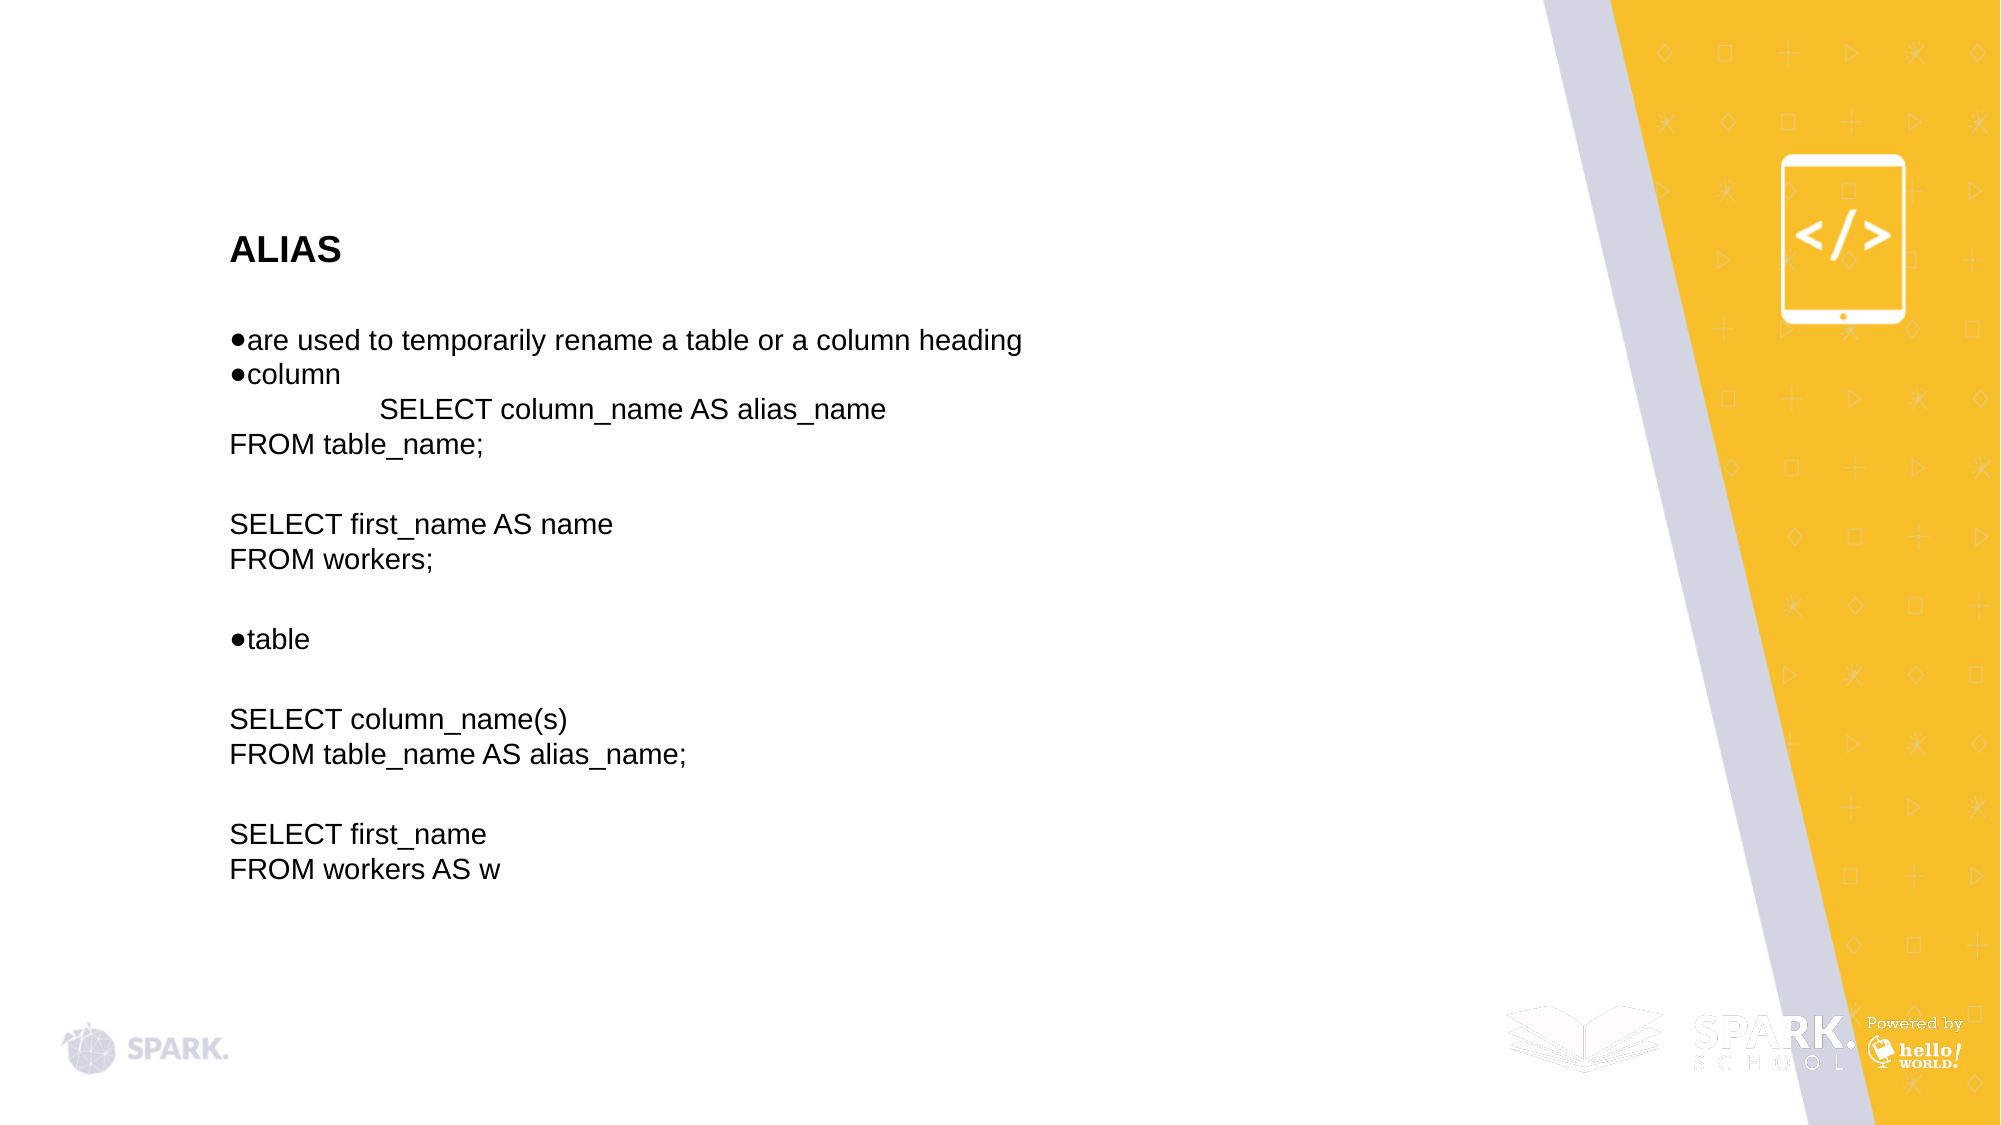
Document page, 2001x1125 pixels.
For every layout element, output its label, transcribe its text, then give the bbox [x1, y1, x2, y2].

text_box ALIAS [214, 190, 1373, 304]
text_box are used to temporarily rename a table or a column heading column SELECT column_name AS alias_name FROM table_name; SELECT first_name AS name FROM workers; table SELECT column_name(s) FROM table_name AS alias_name; SELECT first_name FROM workers AS w [214, 313, 1629, 872]
picture [0, 0, 2001, 1125]
